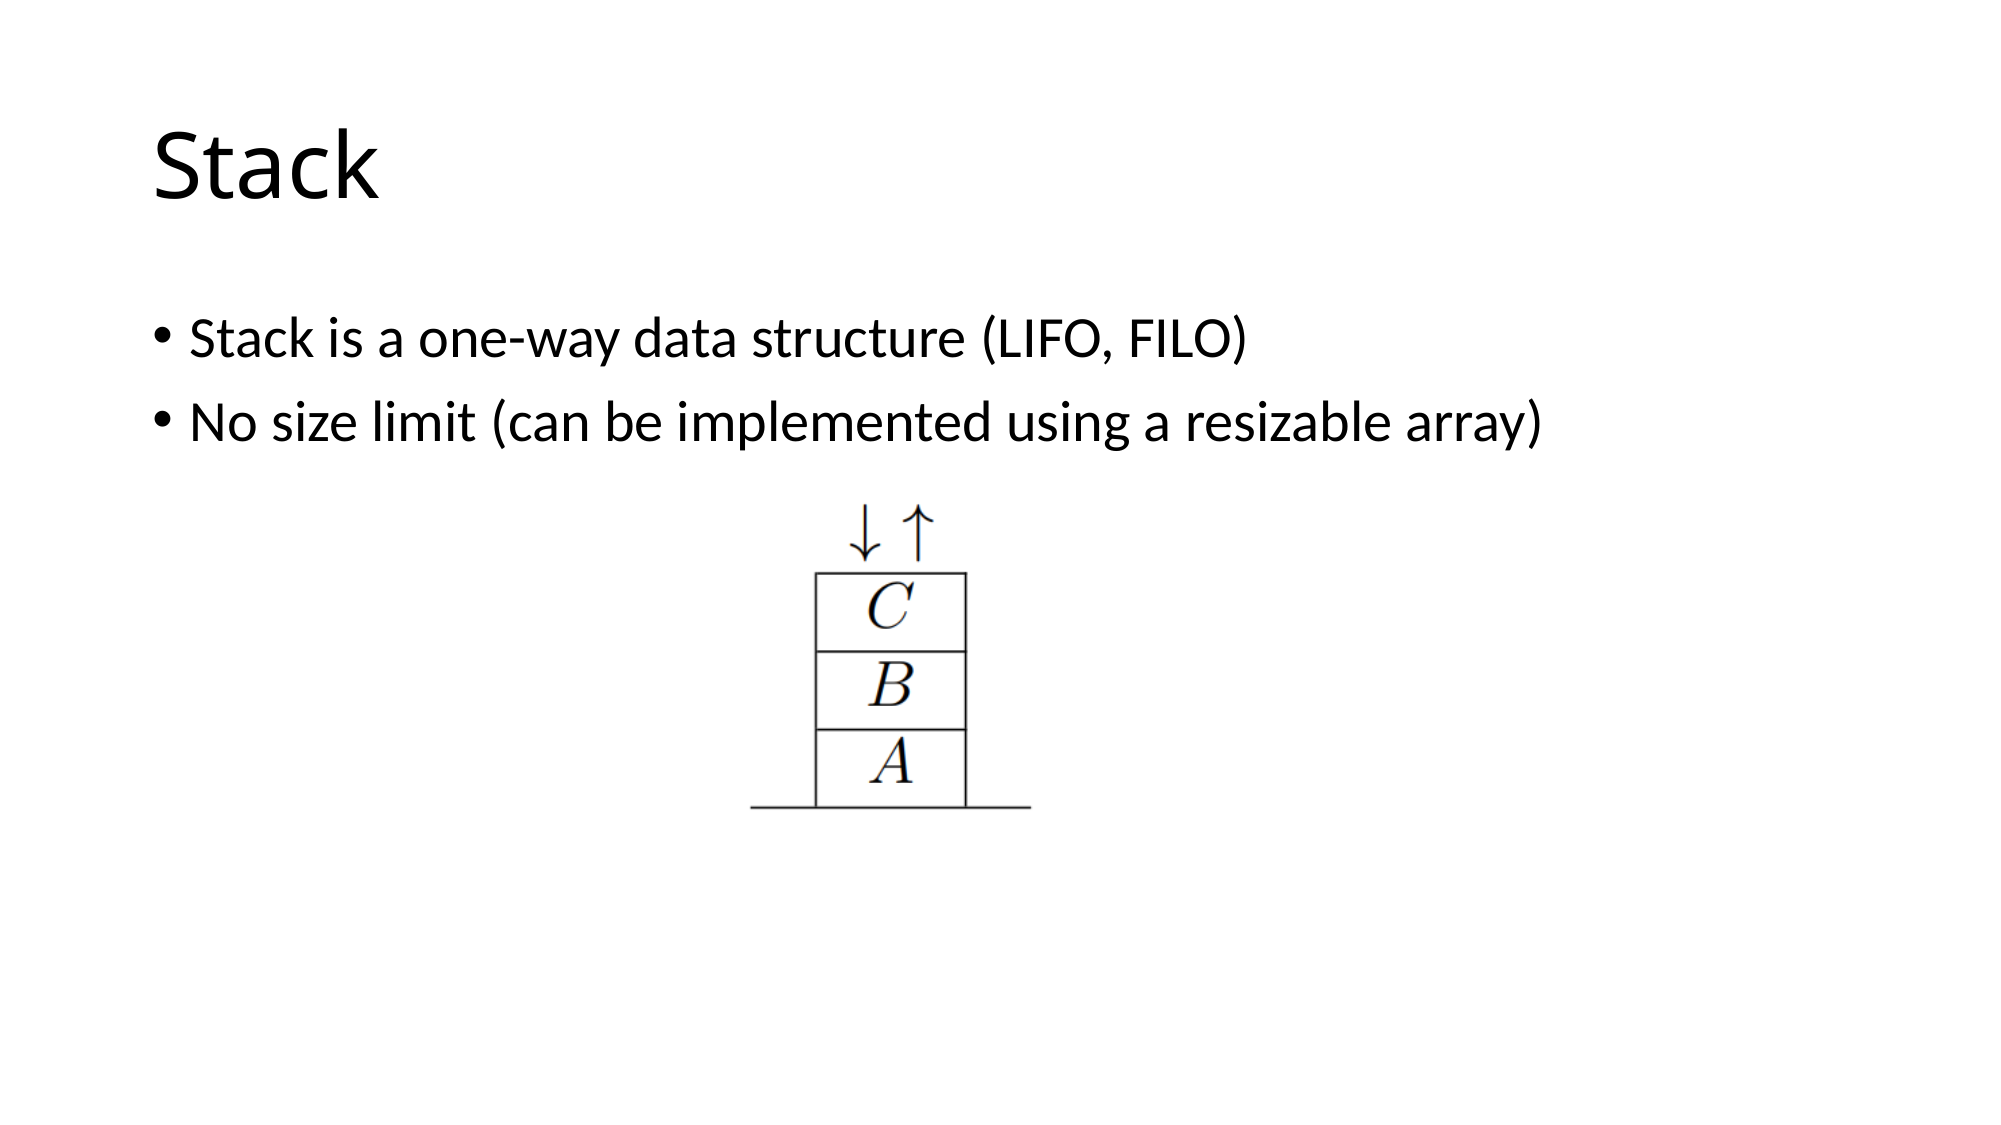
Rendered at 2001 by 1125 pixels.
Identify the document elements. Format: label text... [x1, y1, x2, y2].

picture [708, 464, 1085, 856]
list Stack is a one-way data structure (LIFO, FILO) No size limit (can be implemented using a resizable array) [137, 299, 1863, 1014]
title Stack [137, 59, 1863, 278]
